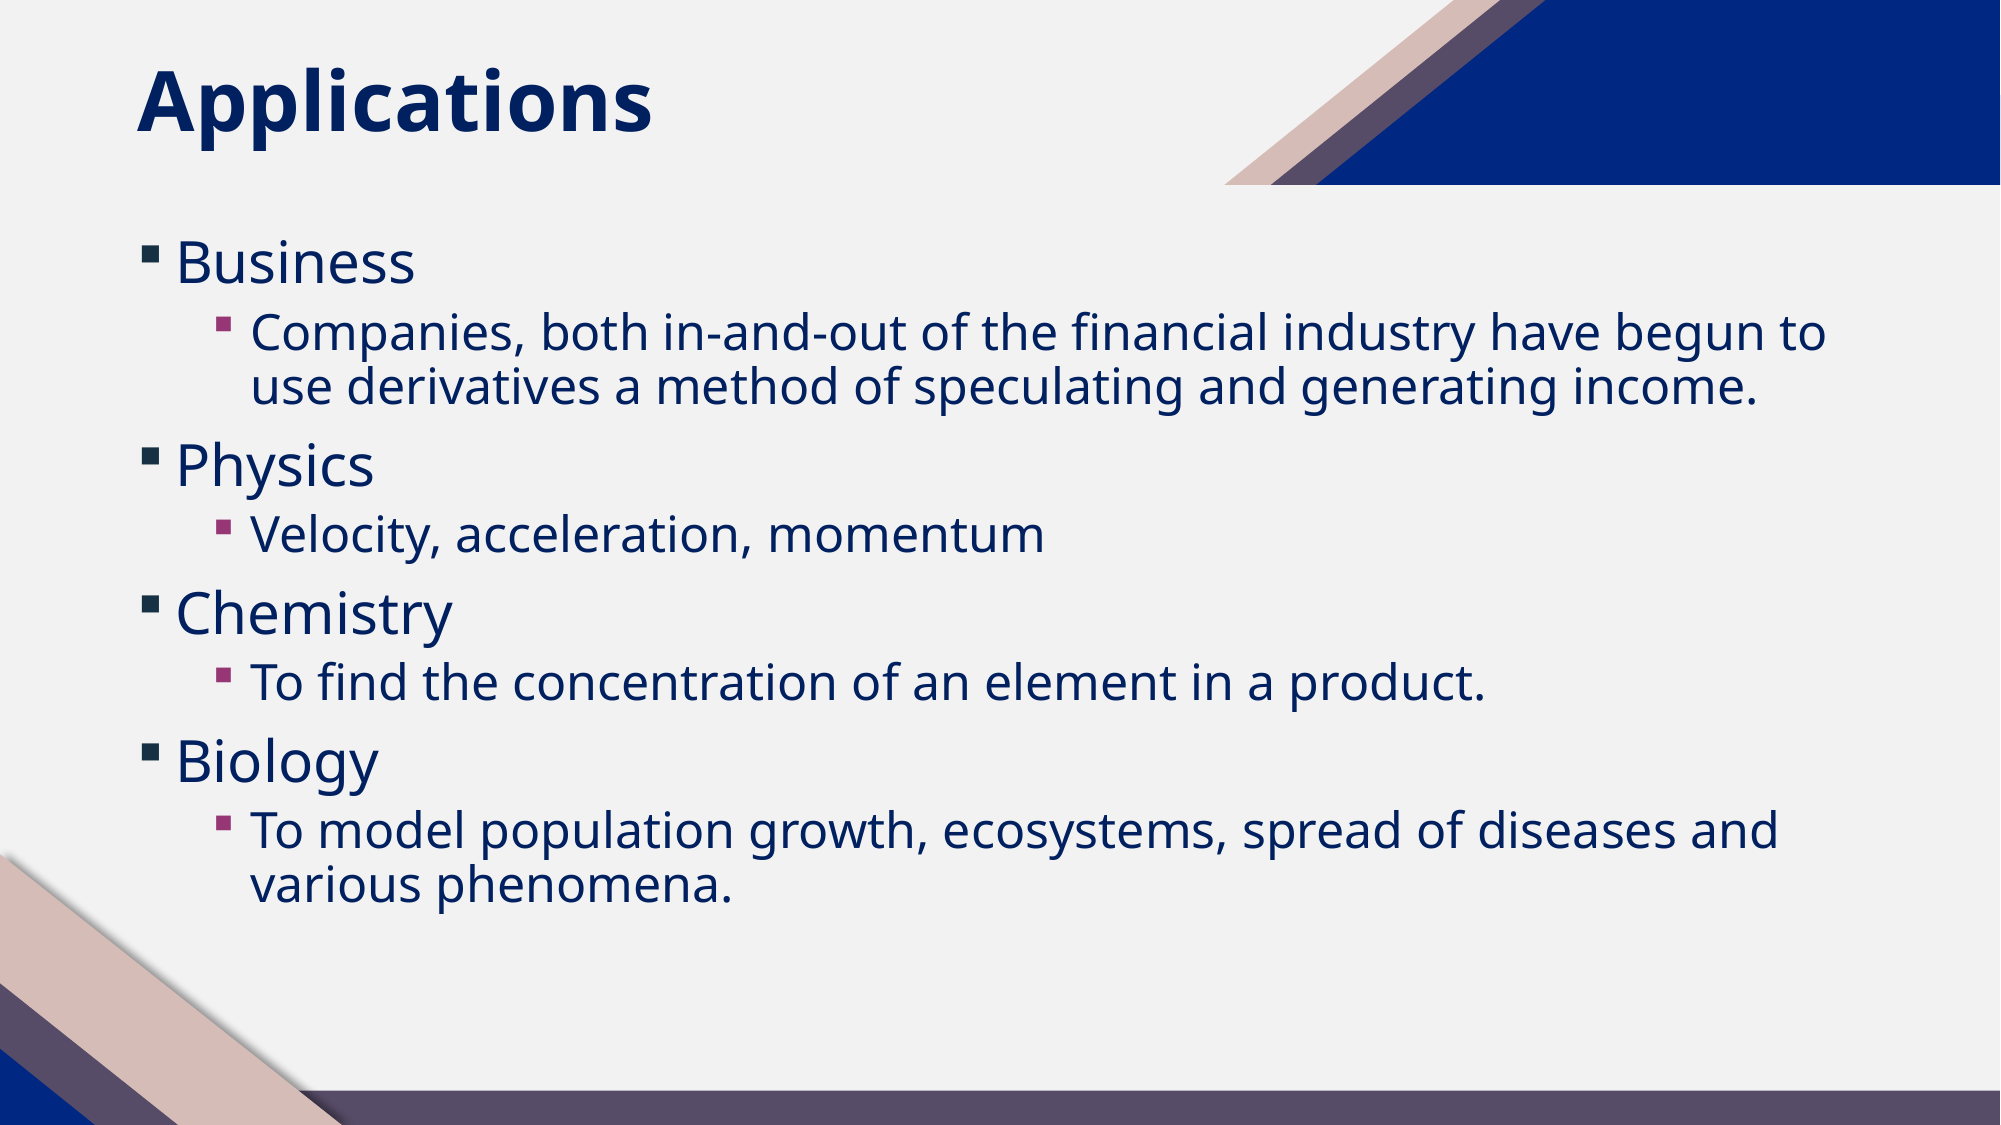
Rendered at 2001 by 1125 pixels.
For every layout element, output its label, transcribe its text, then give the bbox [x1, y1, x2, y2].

list Business Companies, both in-and-out of the financial industry have begun to use derivatives a method of speculating and generating income. Physics Velocity, acceleration, momentum Chemistry To find the concentration of an element in a product. Biology To model population growth, ecosystems, spread of diseases and various phenomena. [122, 226, 1879, 1027]
title Applications [122, 5, 1205, 203]
